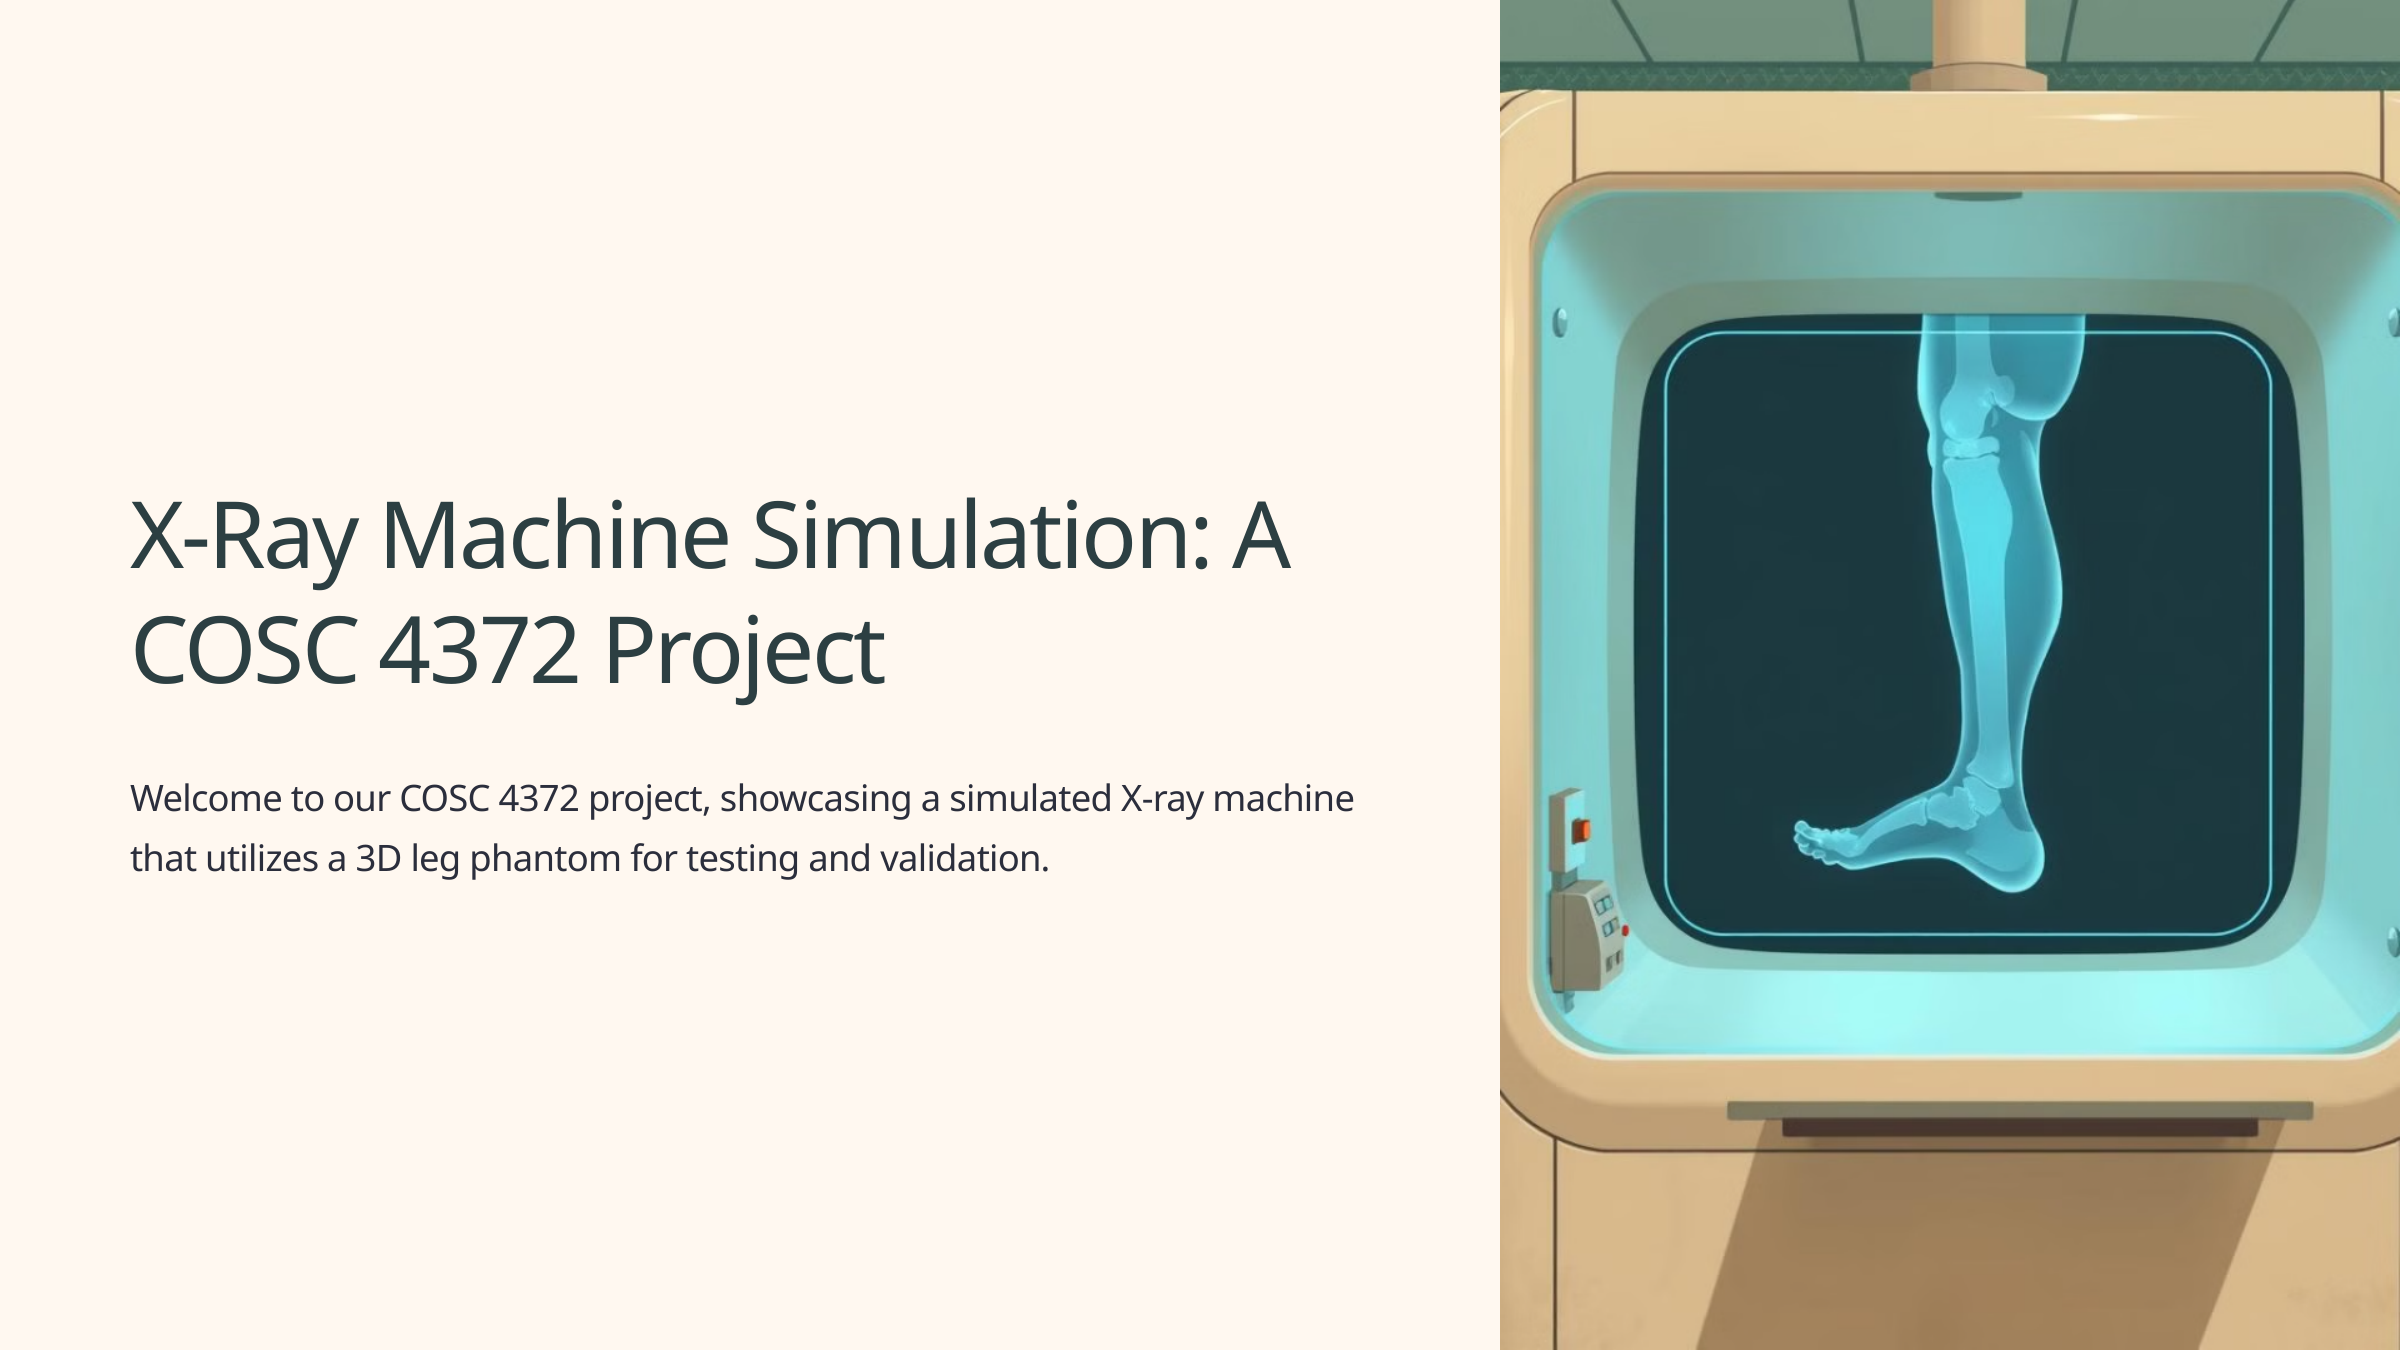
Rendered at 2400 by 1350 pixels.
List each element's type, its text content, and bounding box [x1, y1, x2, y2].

text_box Welcome to our COSC 4372 project, showcasing a simulated X-ray machine that utilizes a 3D leg phantom for testing and validation. [130, 759, 1370, 879]
picture [1499, 0, 2400, 1350]
text_box X-Ray Machine Simulation: A COSC 4372 Project [130, 471, 1370, 704]
